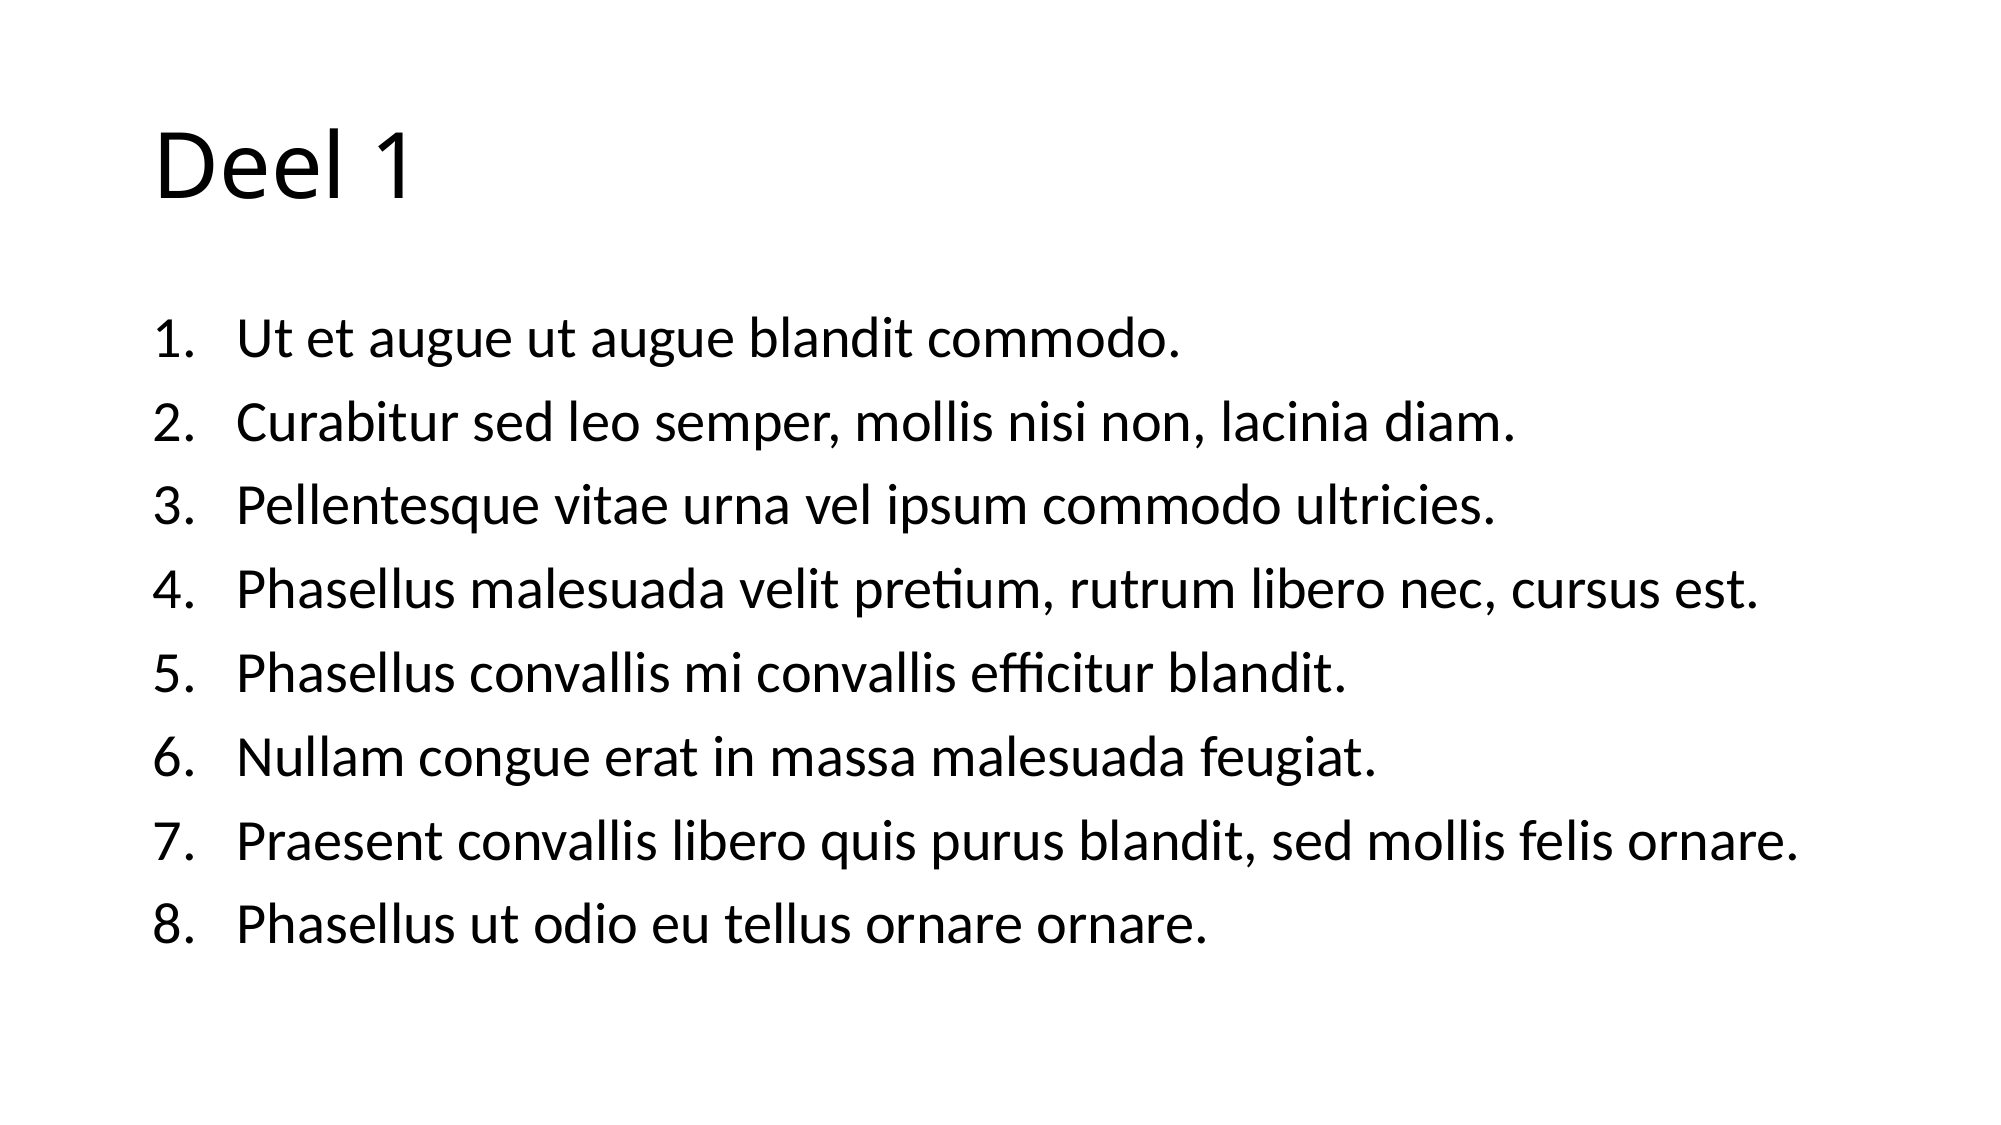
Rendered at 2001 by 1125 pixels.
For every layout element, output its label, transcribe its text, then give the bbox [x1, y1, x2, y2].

list Ut et augue ut augue blandit commodo. Curabitur sed leo semper, mollis nisi non, lacinia diam. Pellentesque vitae urna vel ipsum commodo ultricies. Phasellus malesuada velit pretium, rutrum libero nec, cursus est. Phasellus convallis mi convallis efficitur blandit. Nullam congue erat in massa malesuada feugiat. Praesent convallis libero quis purus blandit, sed mollis felis ornare. Phasellus ut odio eu tellus ornare ornare. [137, 299, 1863, 1014]
title Deel 1 [137, 59, 1863, 278]
